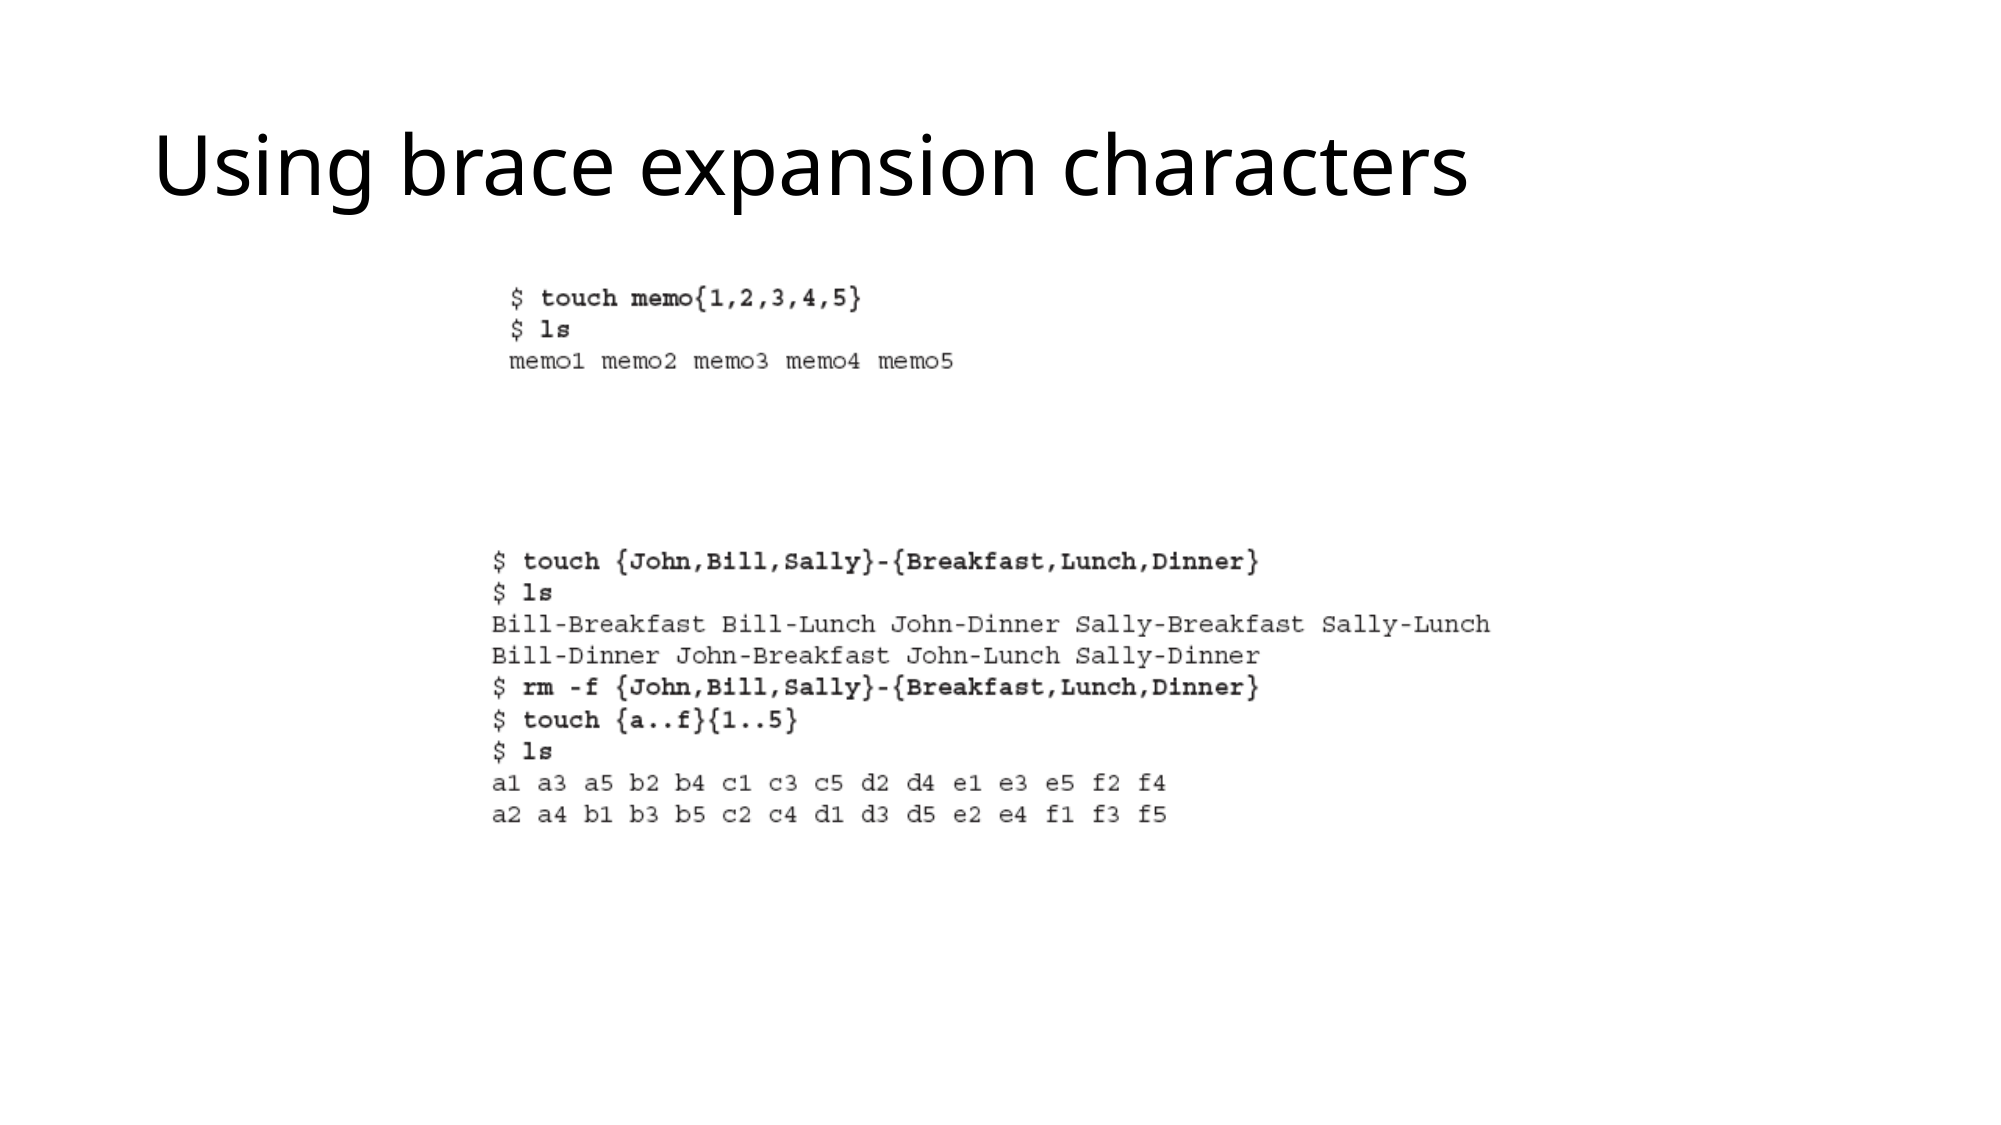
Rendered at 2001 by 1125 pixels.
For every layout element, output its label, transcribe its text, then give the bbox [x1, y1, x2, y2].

title Using brace expansion characters [137, 59, 1863, 278]
picture [433, 267, 1015, 383]
picture [456, 538, 1510, 835]
